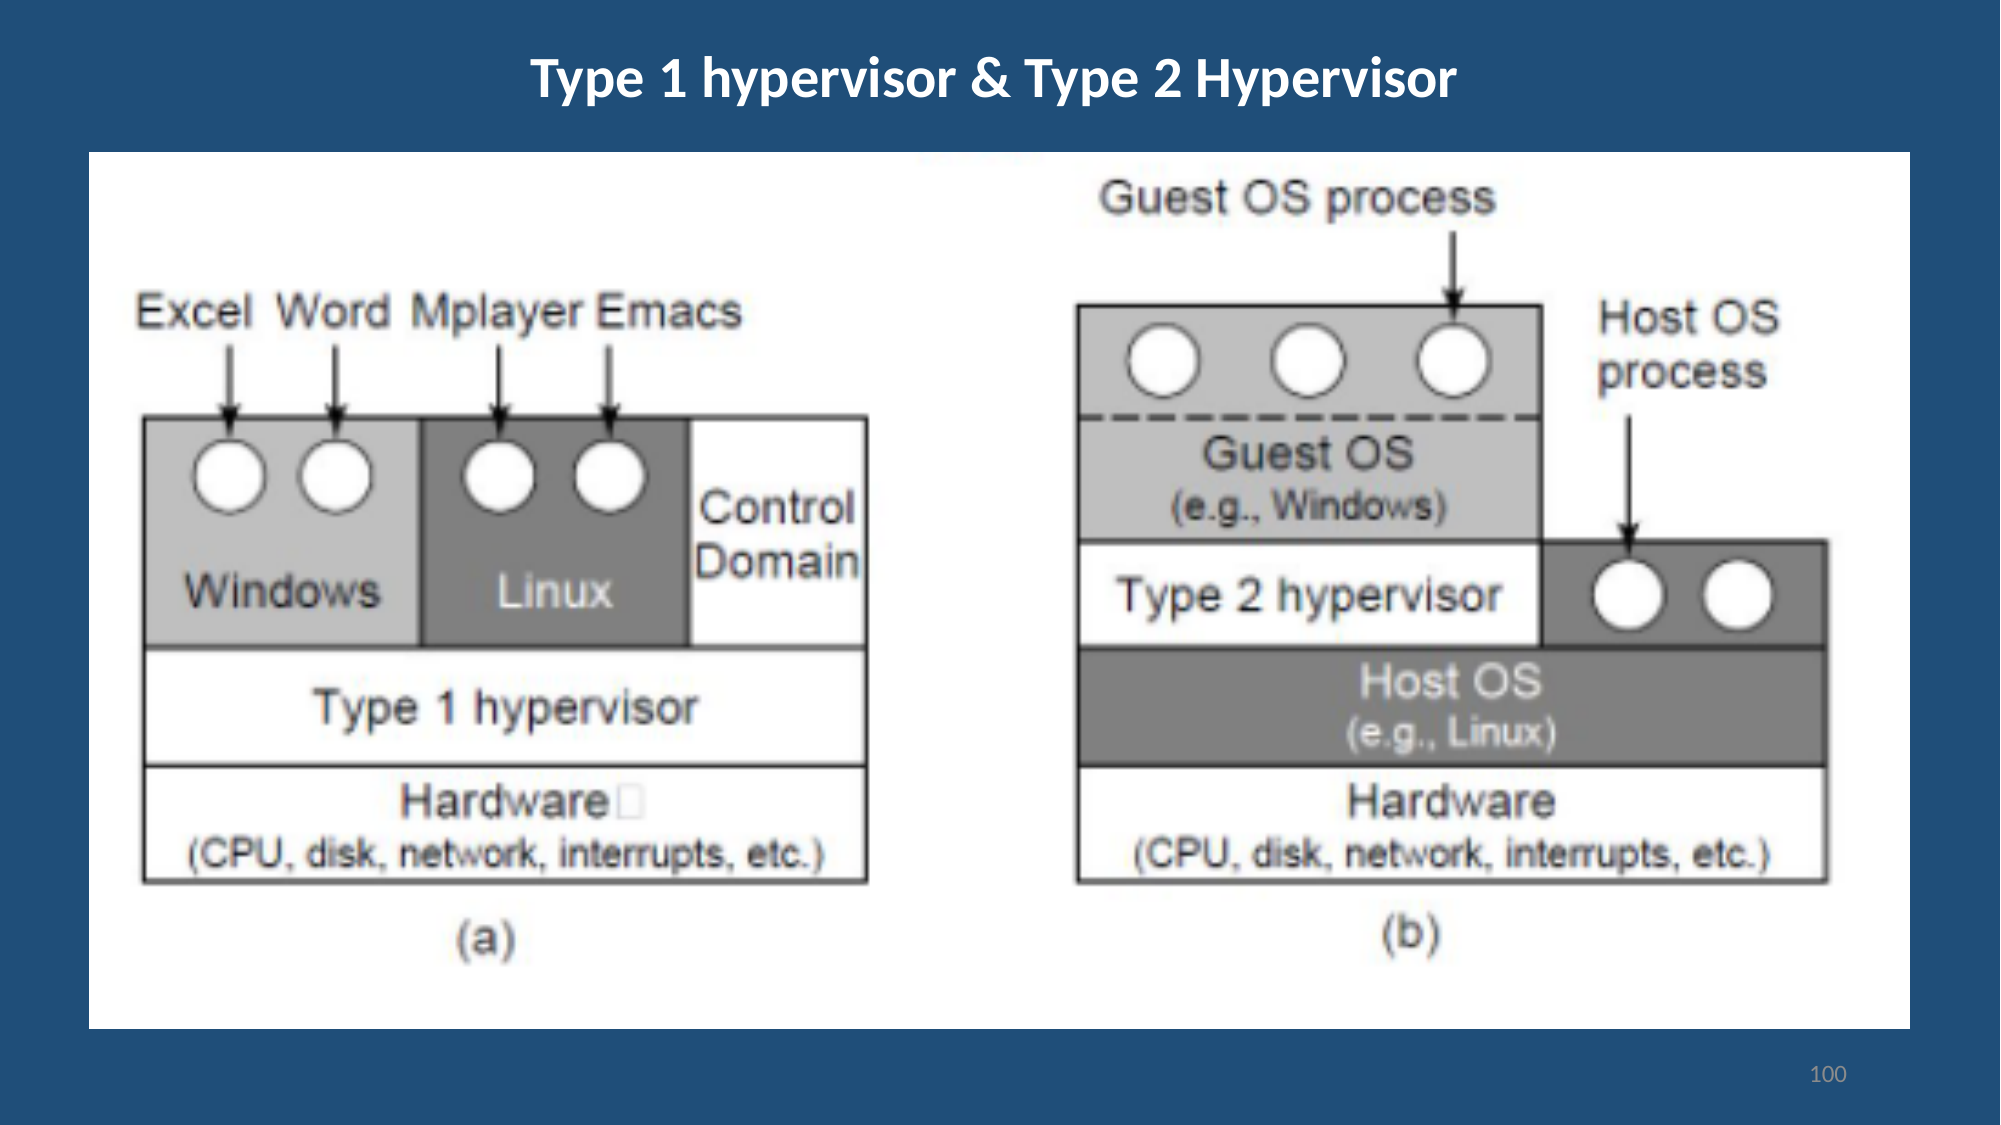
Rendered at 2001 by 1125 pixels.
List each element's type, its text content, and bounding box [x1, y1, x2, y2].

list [89, 152, 1910, 1029]
title Type 1 hypervisor & Type 2 Hypervisor [132, 45, 1857, 112]
slide_number 100 [1412, 1042, 1863, 1103]
